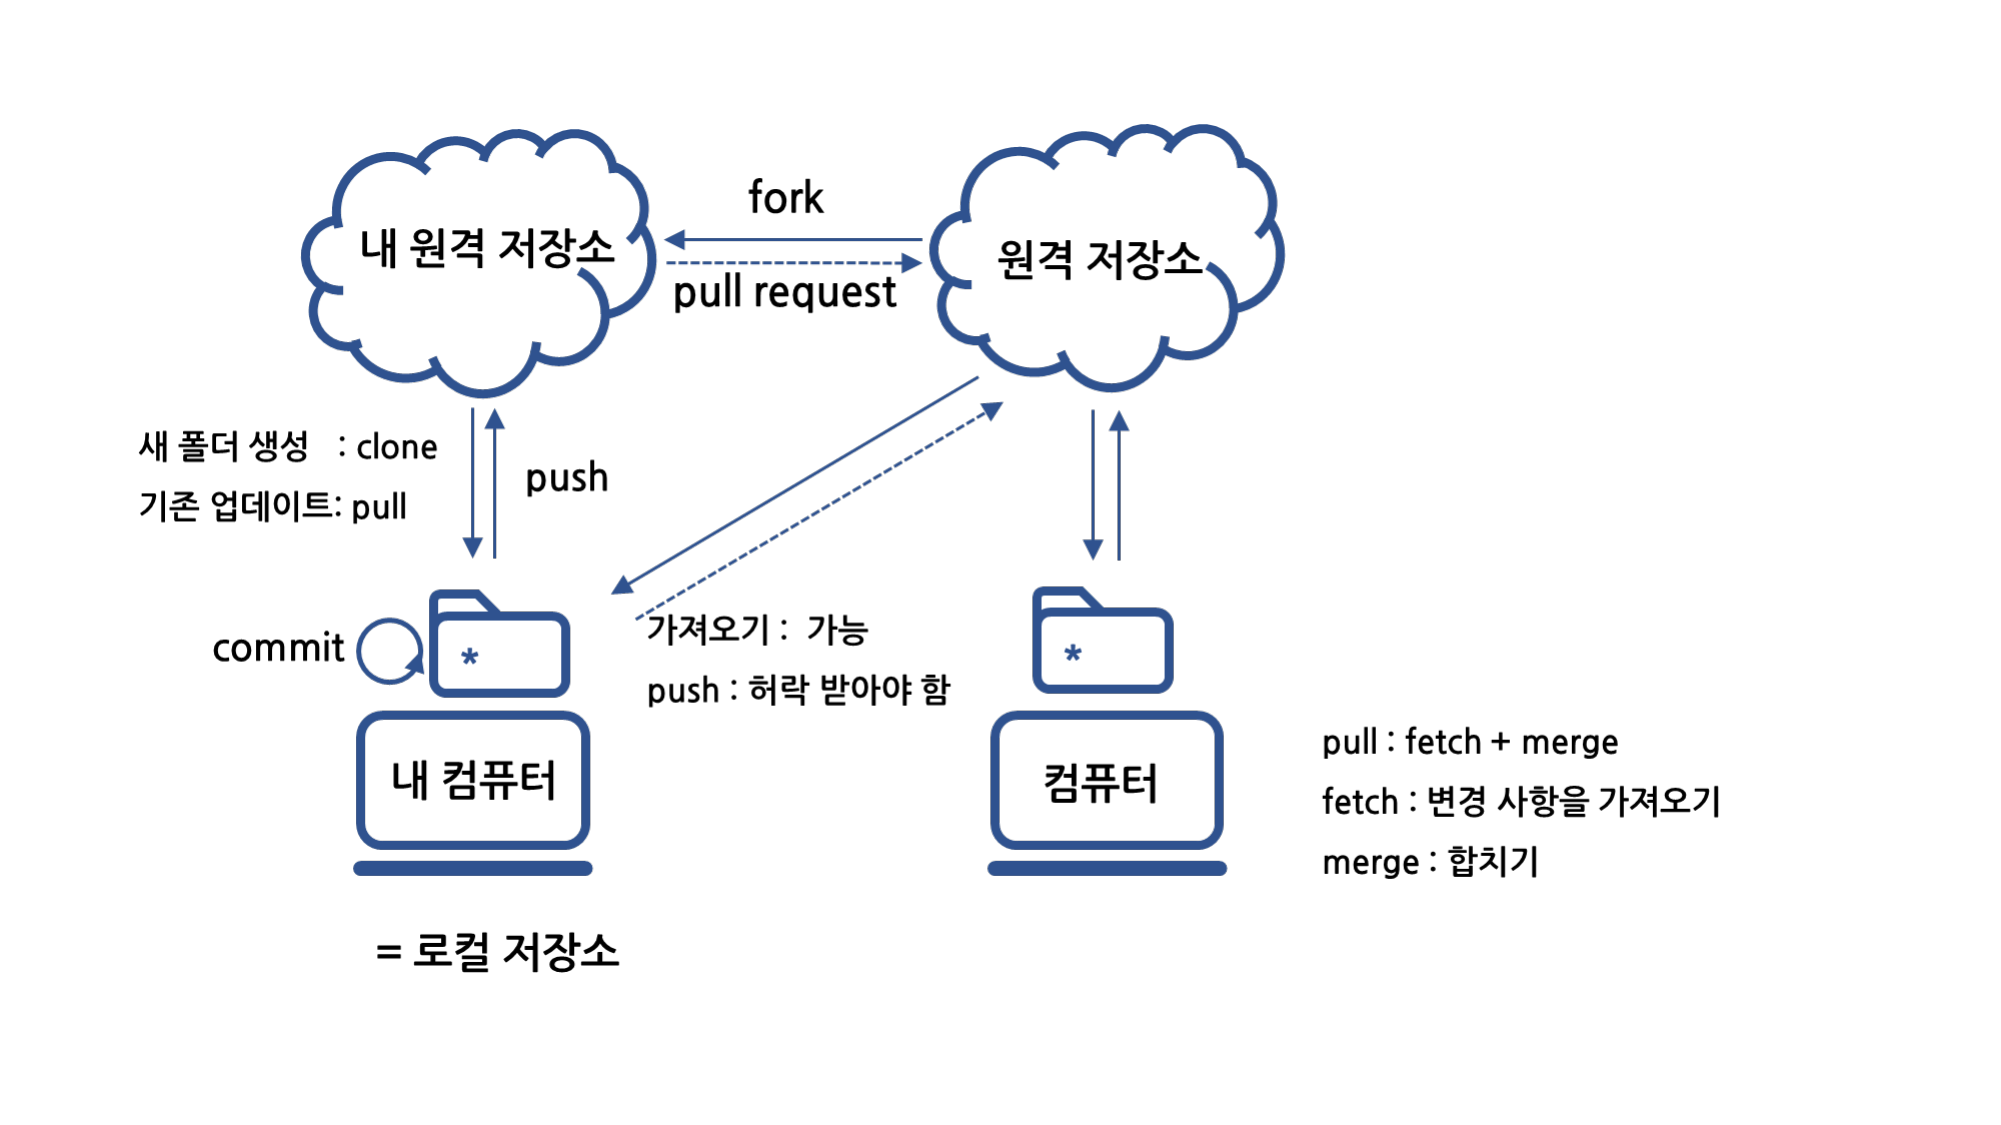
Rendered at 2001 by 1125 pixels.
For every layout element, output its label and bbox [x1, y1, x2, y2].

picture [117, 123, 1883, 1001]
